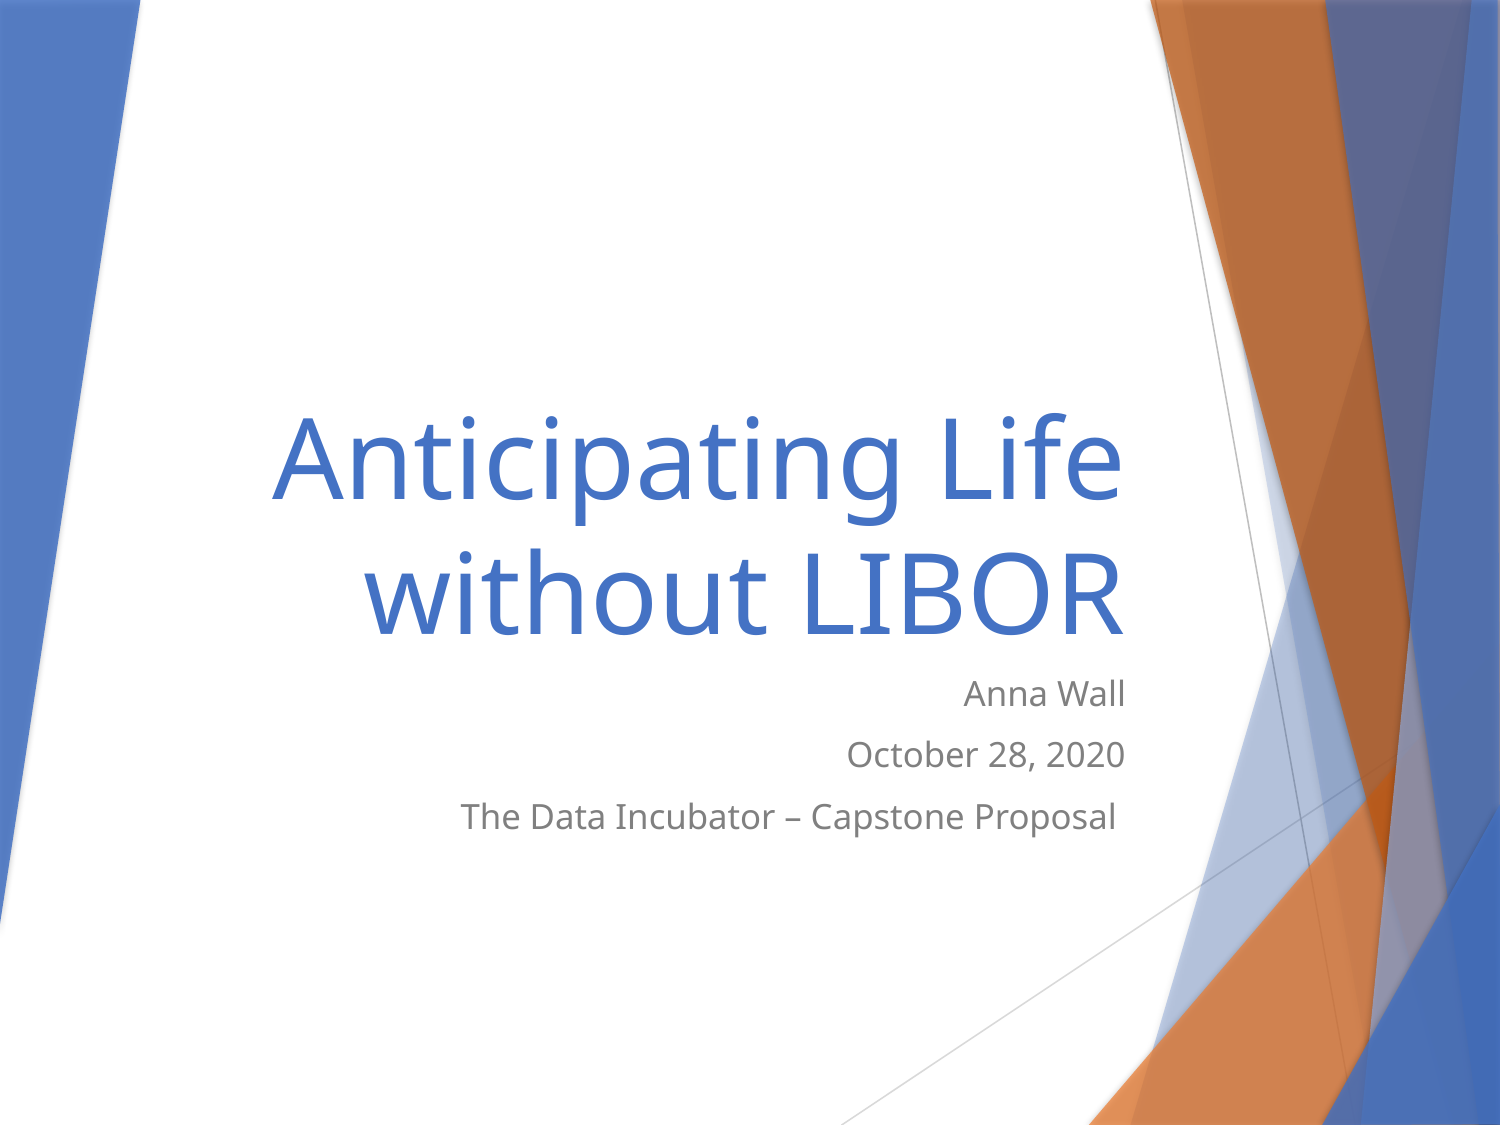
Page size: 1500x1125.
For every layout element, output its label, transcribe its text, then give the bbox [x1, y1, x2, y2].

subtitle Anna Wall October 28, 2020 The Data Incubator – Capstone Proposal [185, 664, 1142, 845]
title Anticipating Life without LIBOR [185, 394, 1142, 664]
